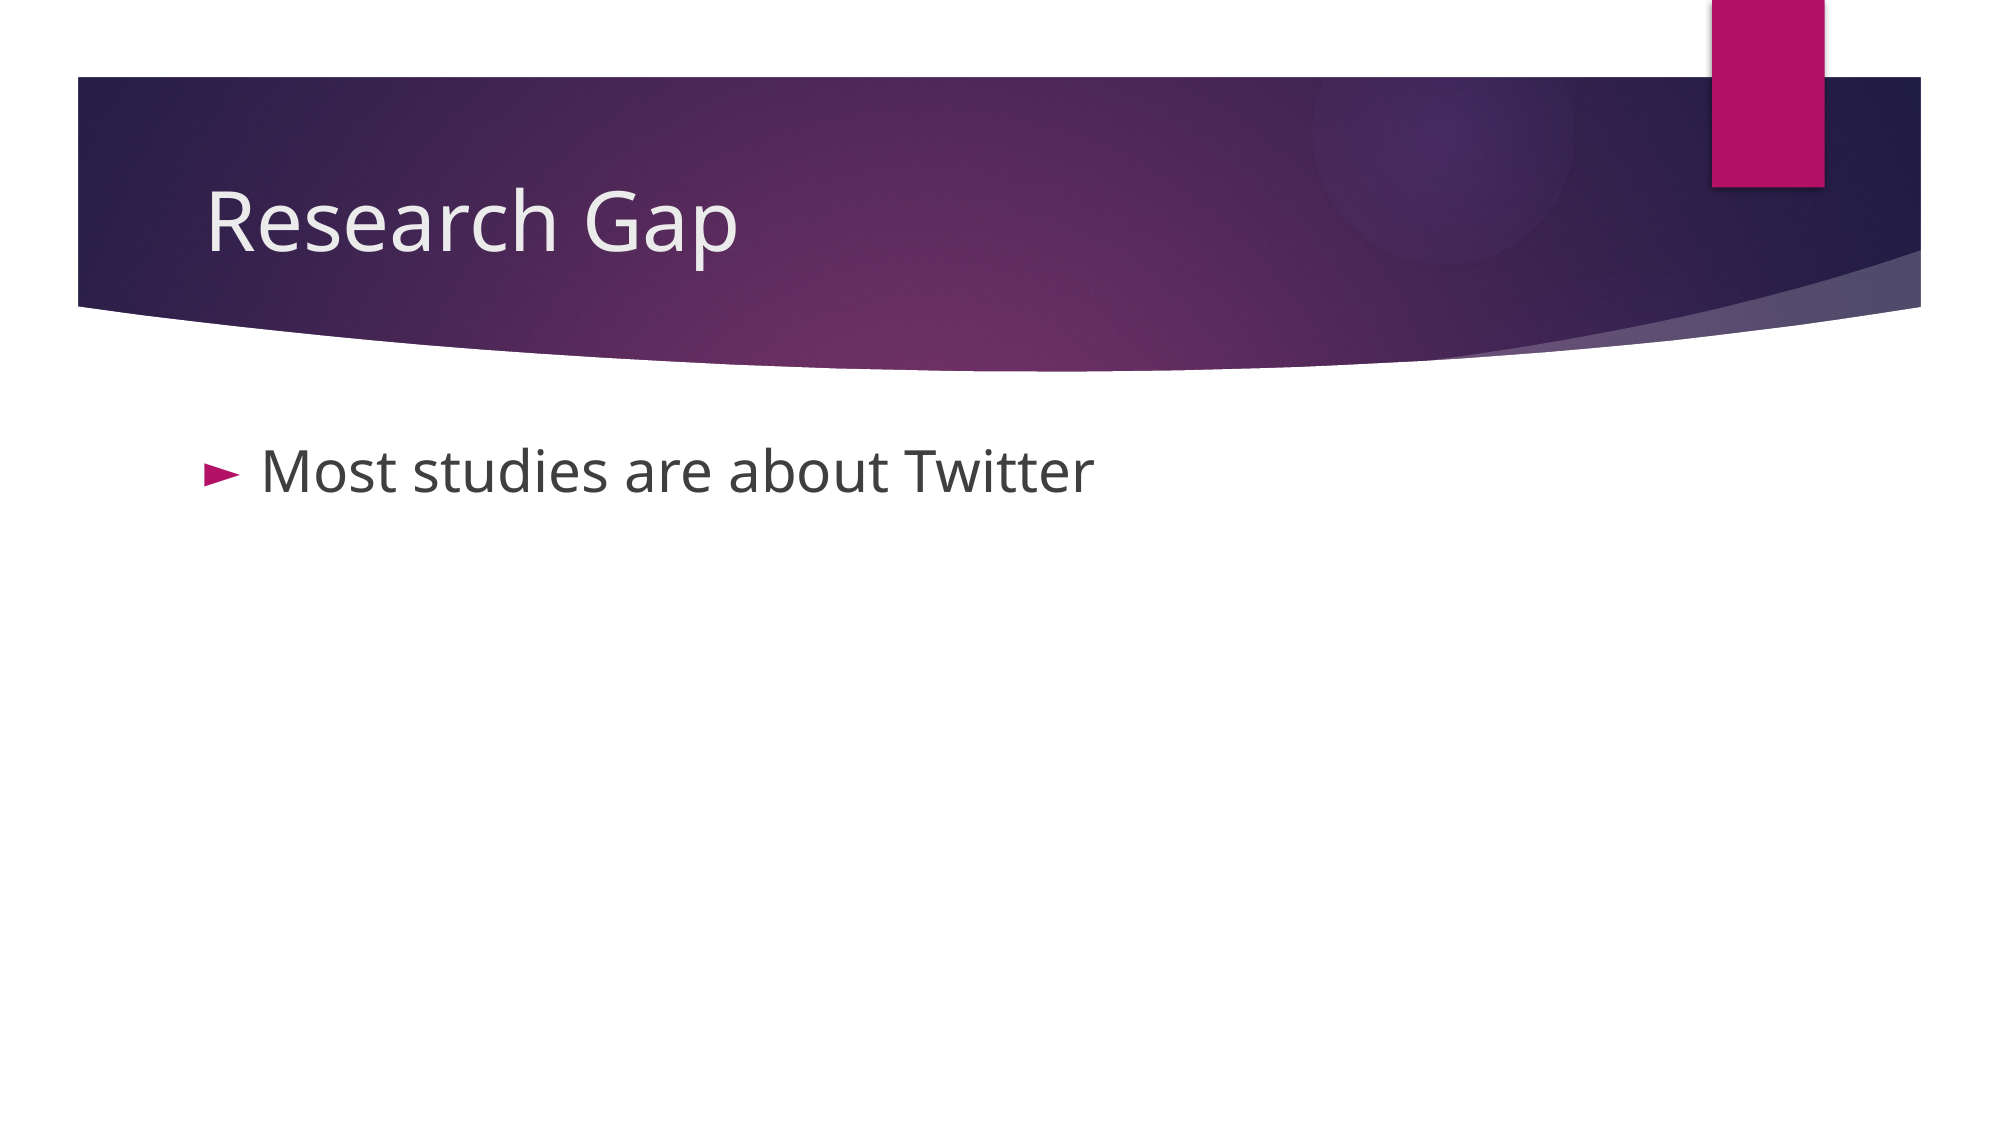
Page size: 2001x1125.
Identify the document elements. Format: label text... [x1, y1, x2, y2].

title Research Gap [189, 159, 1627, 276]
list Most studies are about Twitter [189, 427, 1638, 988]
